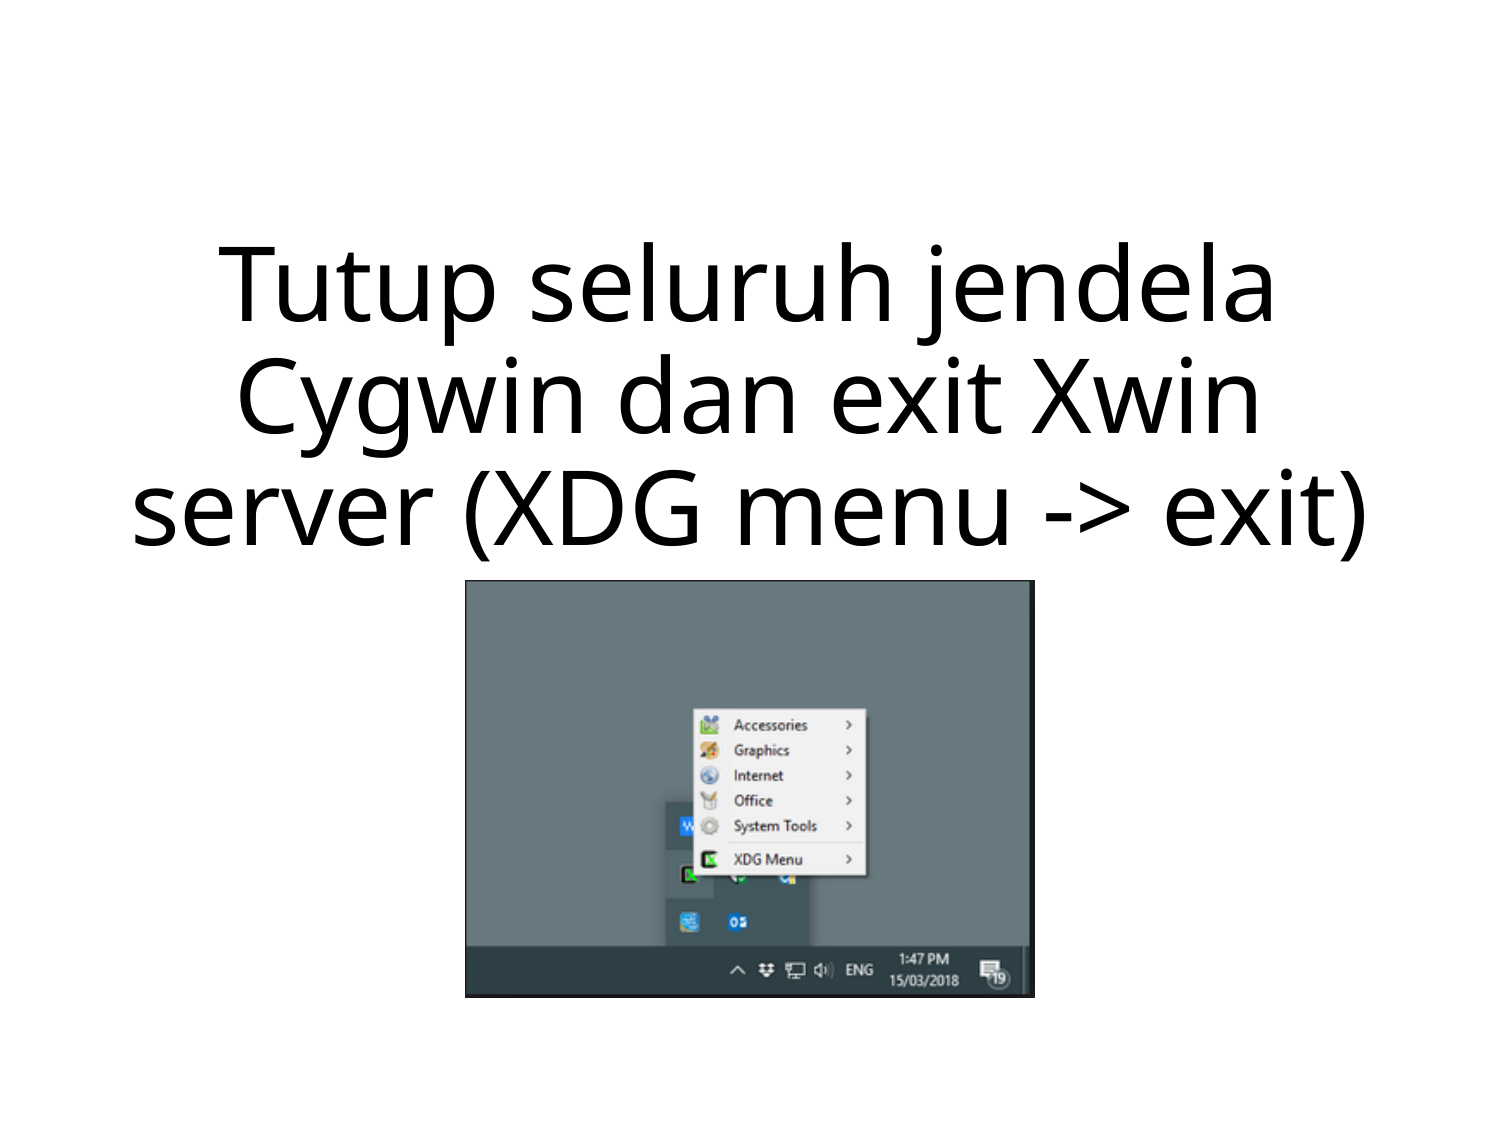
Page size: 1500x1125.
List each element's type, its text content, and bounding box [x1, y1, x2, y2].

title Tutup seluruh jendela Cygwin dan exit Xwin server (XDG menu -> exit) [112, 184, 1388, 576]
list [465, 580, 1035, 998]
